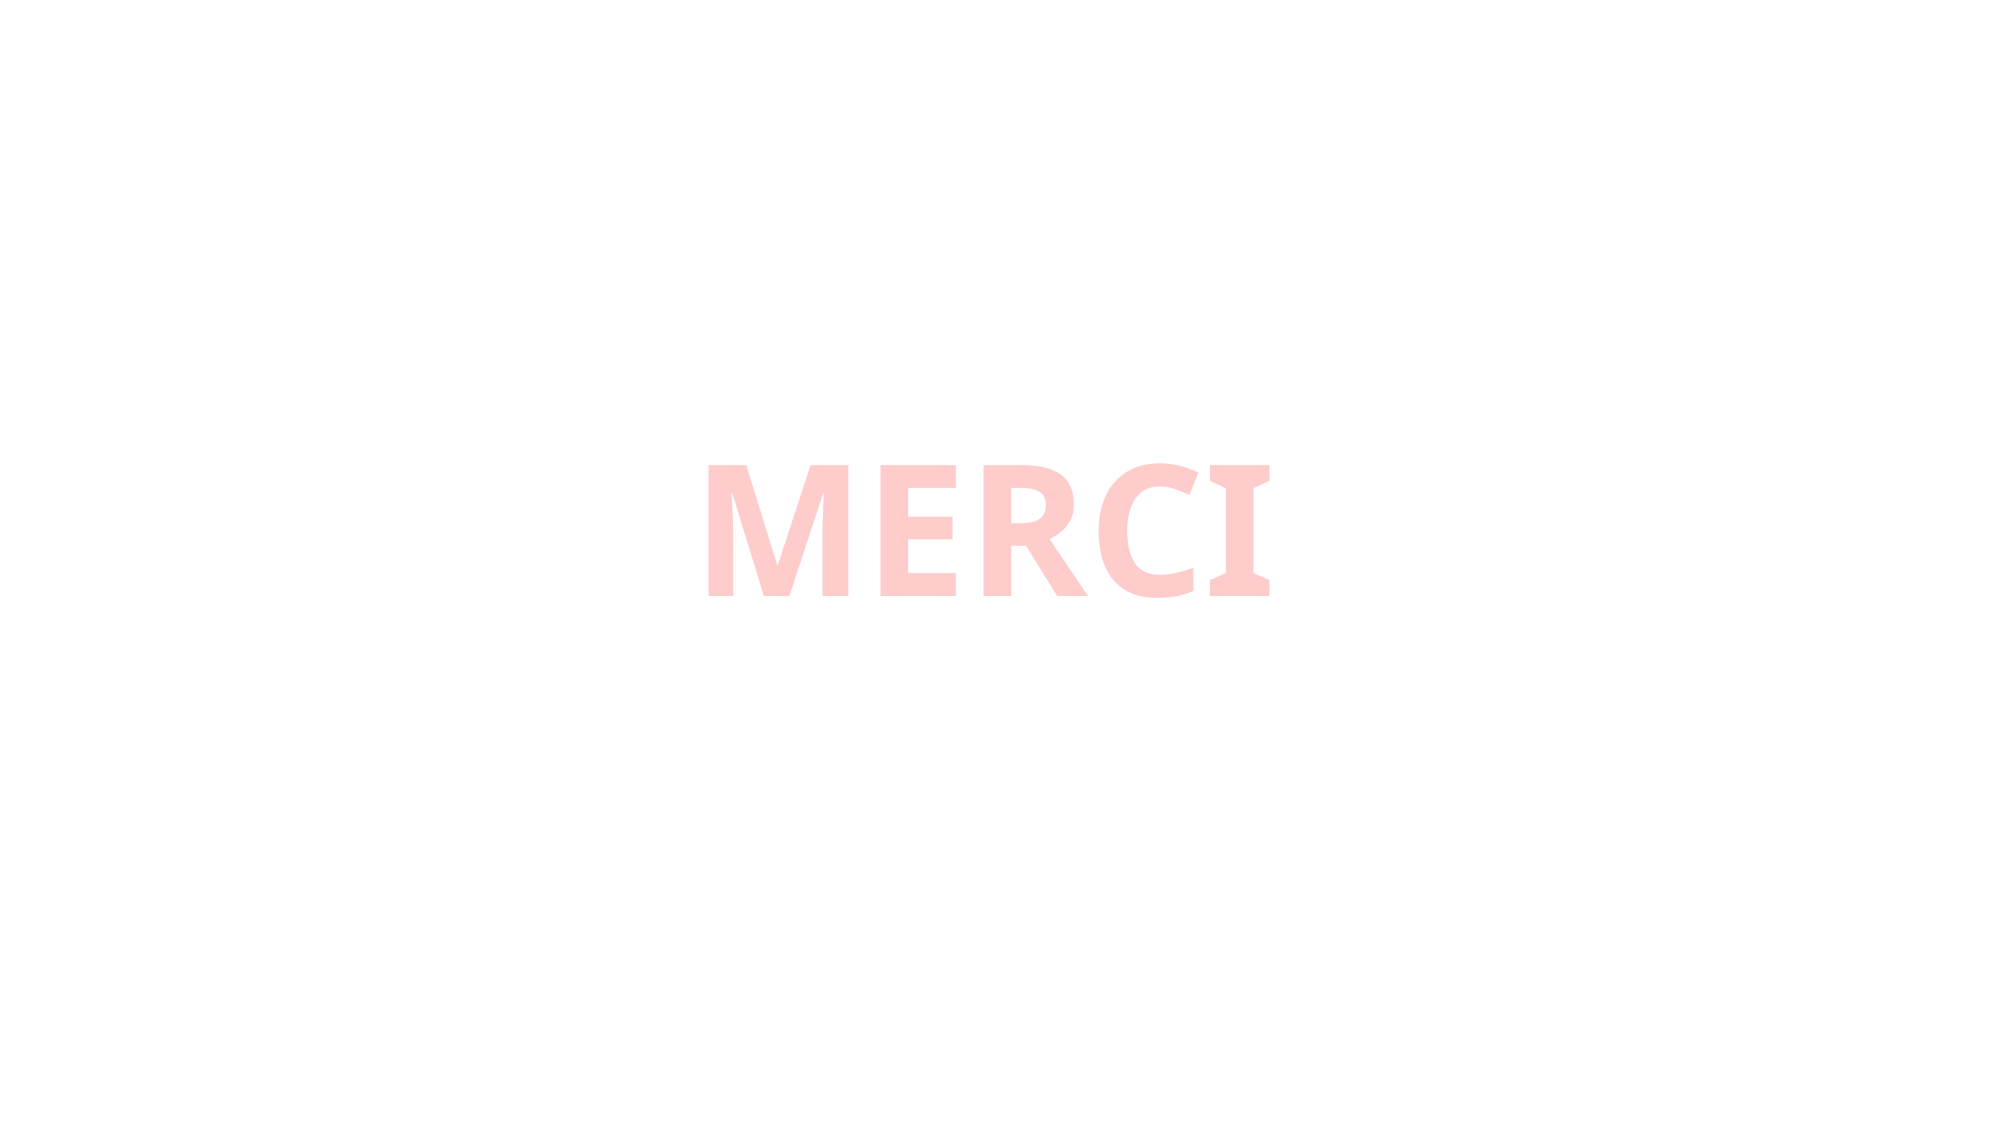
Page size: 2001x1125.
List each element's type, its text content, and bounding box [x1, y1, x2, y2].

text_box MERCI [677, 405, 1306, 641]
